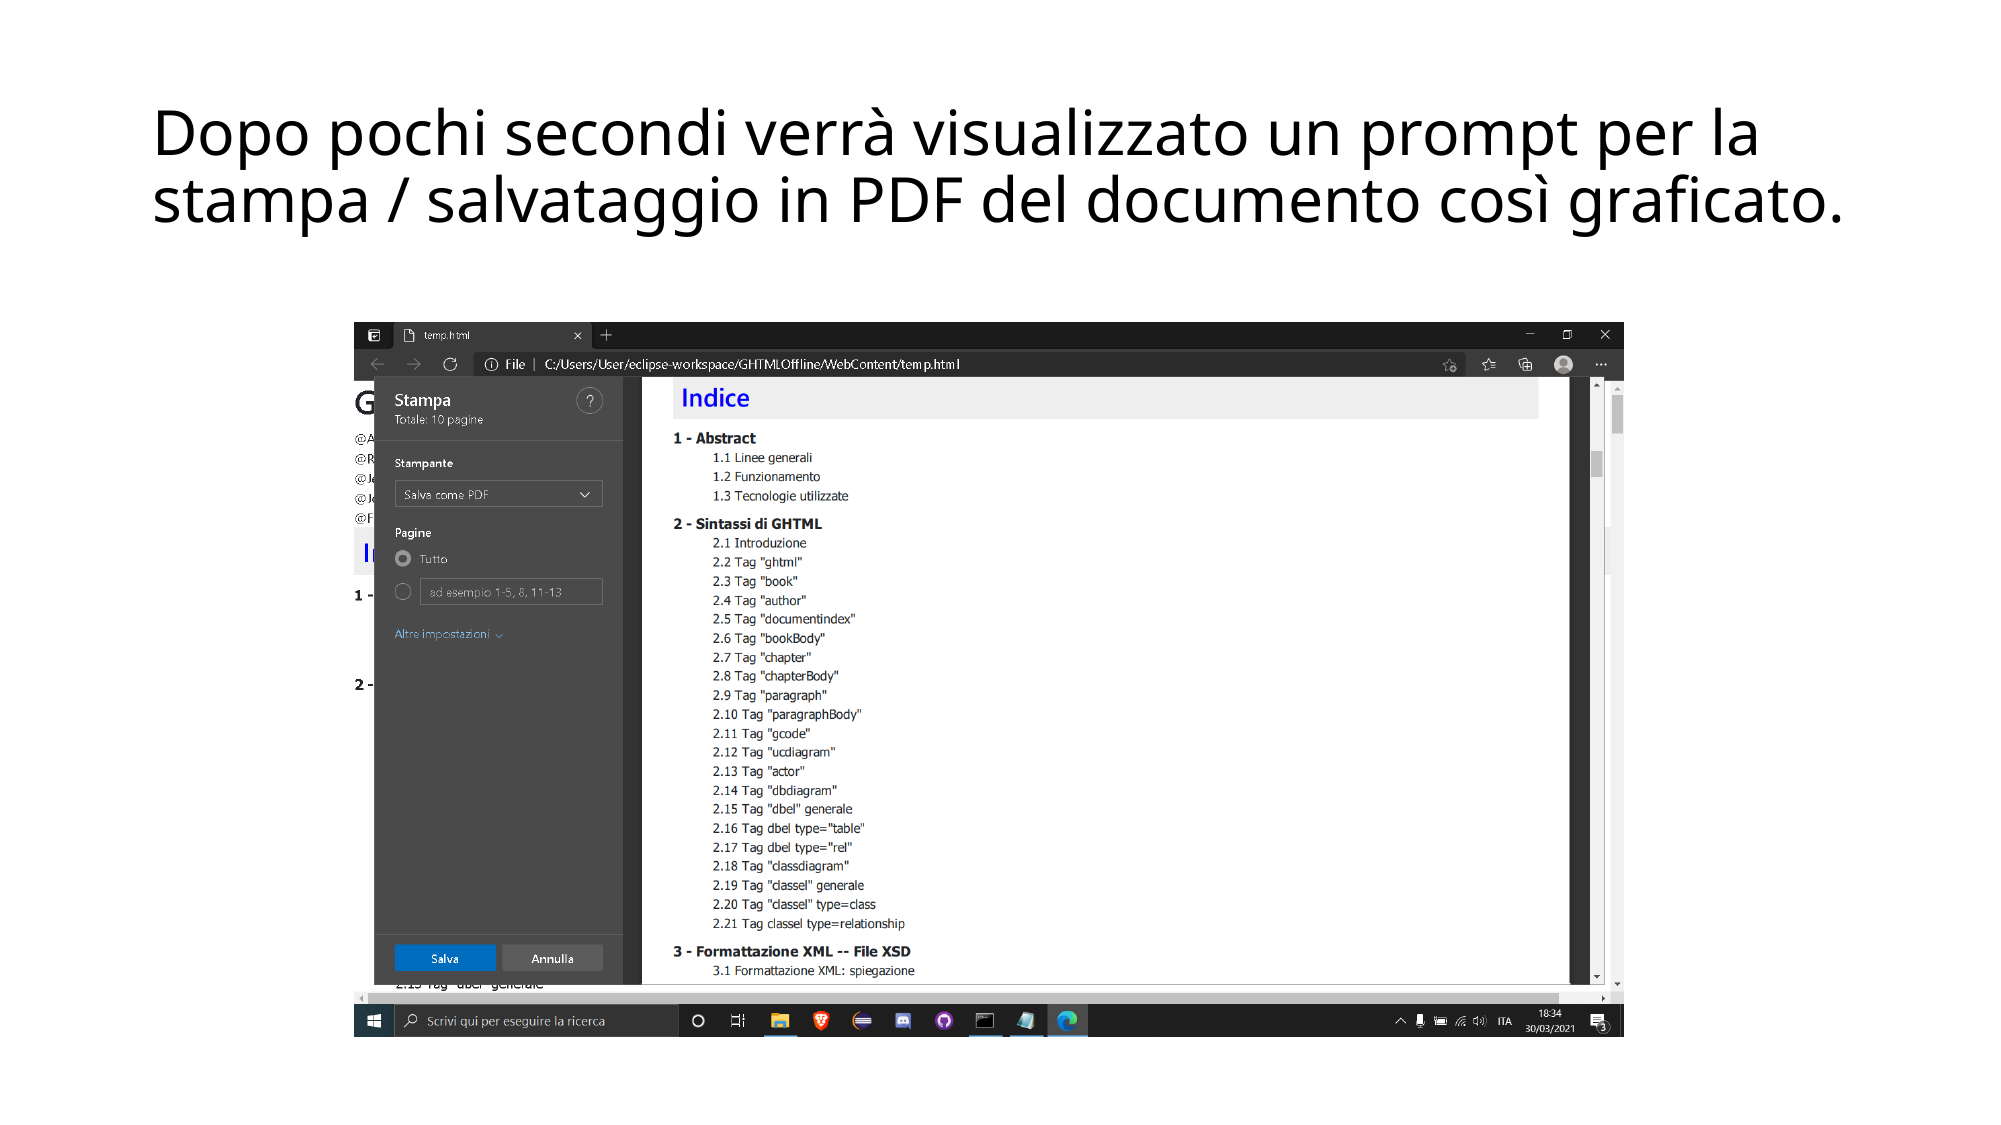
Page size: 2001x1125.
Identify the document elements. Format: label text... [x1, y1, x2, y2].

title Dopo pochi secondi verrà visualizzato un prompt per la stampa / salvataggio in PDF del documento così graficato. [137, 59, 1863, 278]
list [354, 322, 1623, 1037]
